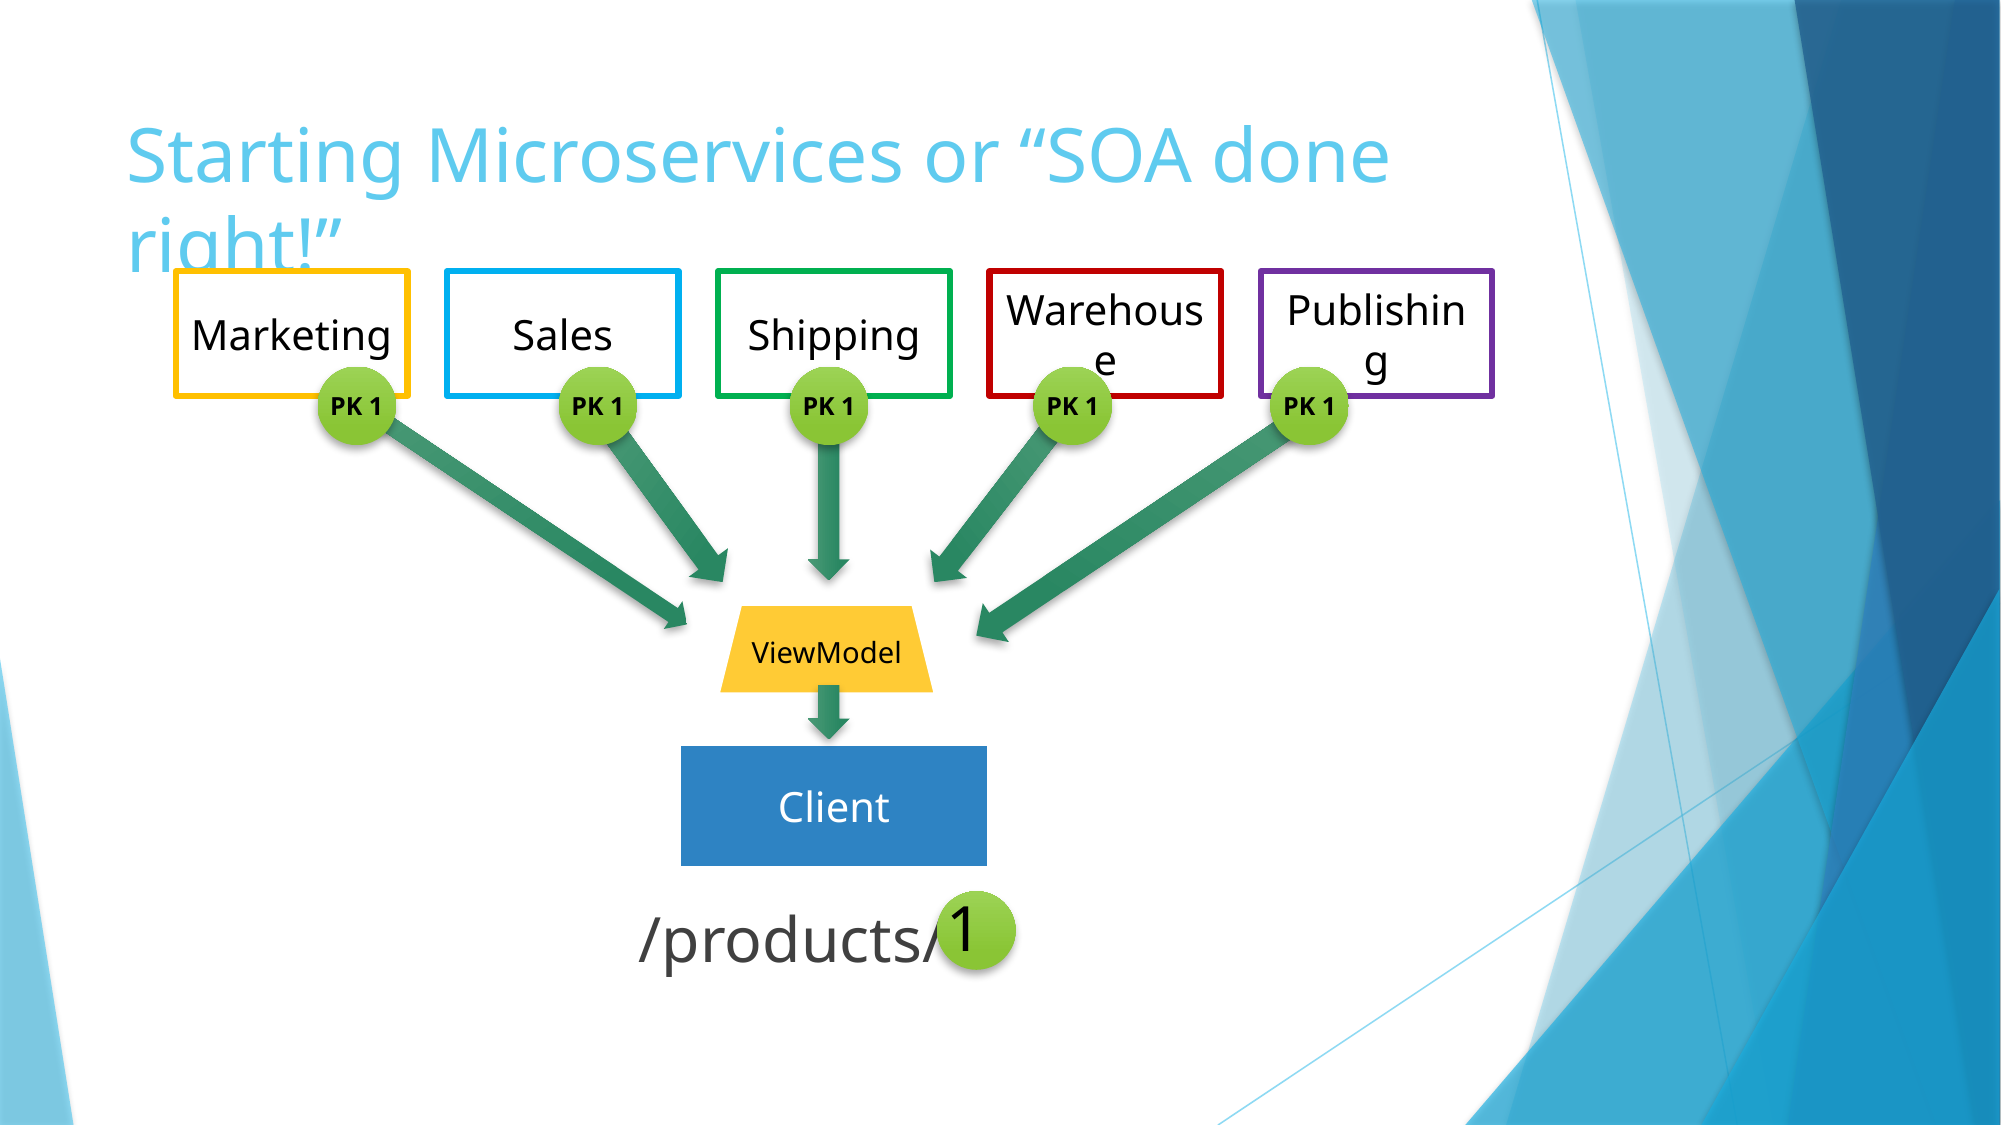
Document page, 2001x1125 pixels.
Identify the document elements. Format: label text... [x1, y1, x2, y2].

text_box 1 [935, 892, 1182, 991]
text_box PK 1 [1270, 366, 1349, 446]
text_box Client [677, 741, 991, 870]
text_box PK 1 [317, 366, 397, 446]
text_box ViewModel [716, 602, 937, 696]
text_box Warehouse [988, 270, 1223, 397]
text_box [808, 455, 850, 581]
text_box /products/ [510, 892, 935, 991]
text_box Shipping [717, 270, 951, 397]
text_box [808, 684, 850, 740]
text_box Marketing [174, 270, 409, 397]
title Starting Microservices or “SOA done right!” [111, 99, 1522, 317]
text_box Sales [445, 270, 680, 397]
text_box PK 1 [789, 366, 869, 446]
text_box PK 1 [1033, 366, 1113, 446]
text_box [393, 422, 688, 629]
text_box Publishing [1259, 270, 1494, 397]
text_box [930, 434, 1051, 583]
text_box PK 1 [558, 366, 638, 446]
text_box [614, 439, 728, 583]
text_box [976, 427, 1280, 643]
